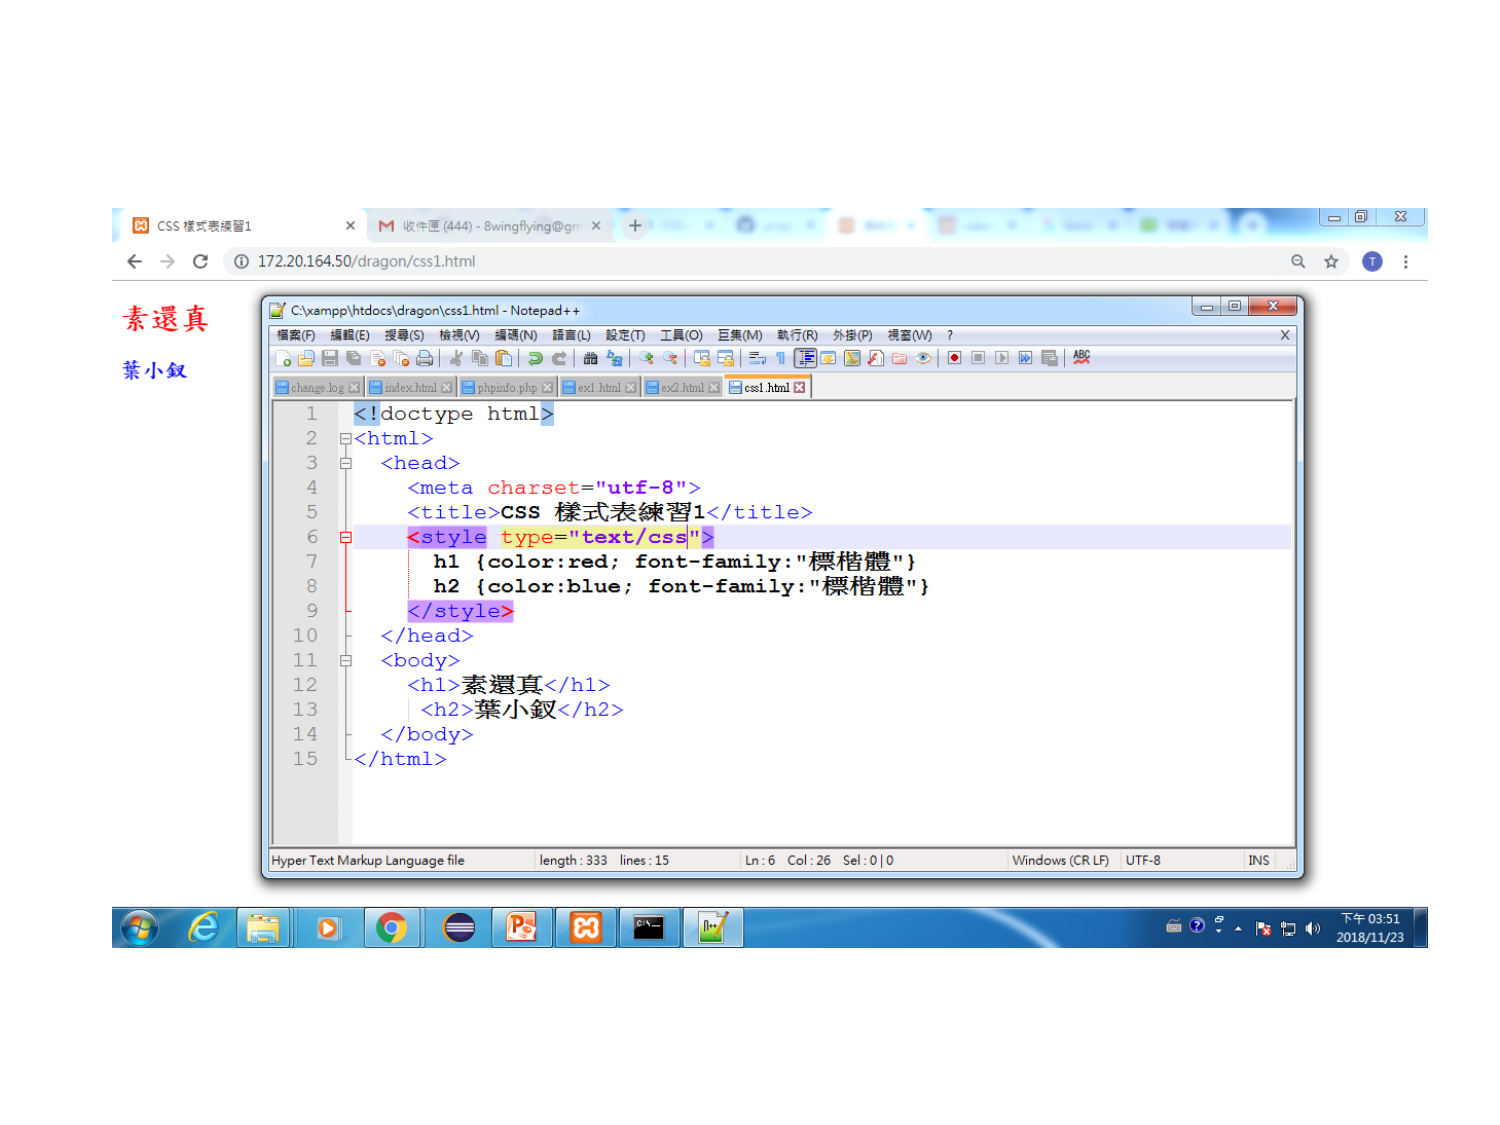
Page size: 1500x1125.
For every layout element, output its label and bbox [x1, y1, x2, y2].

picture [111, 207, 1428, 948]
